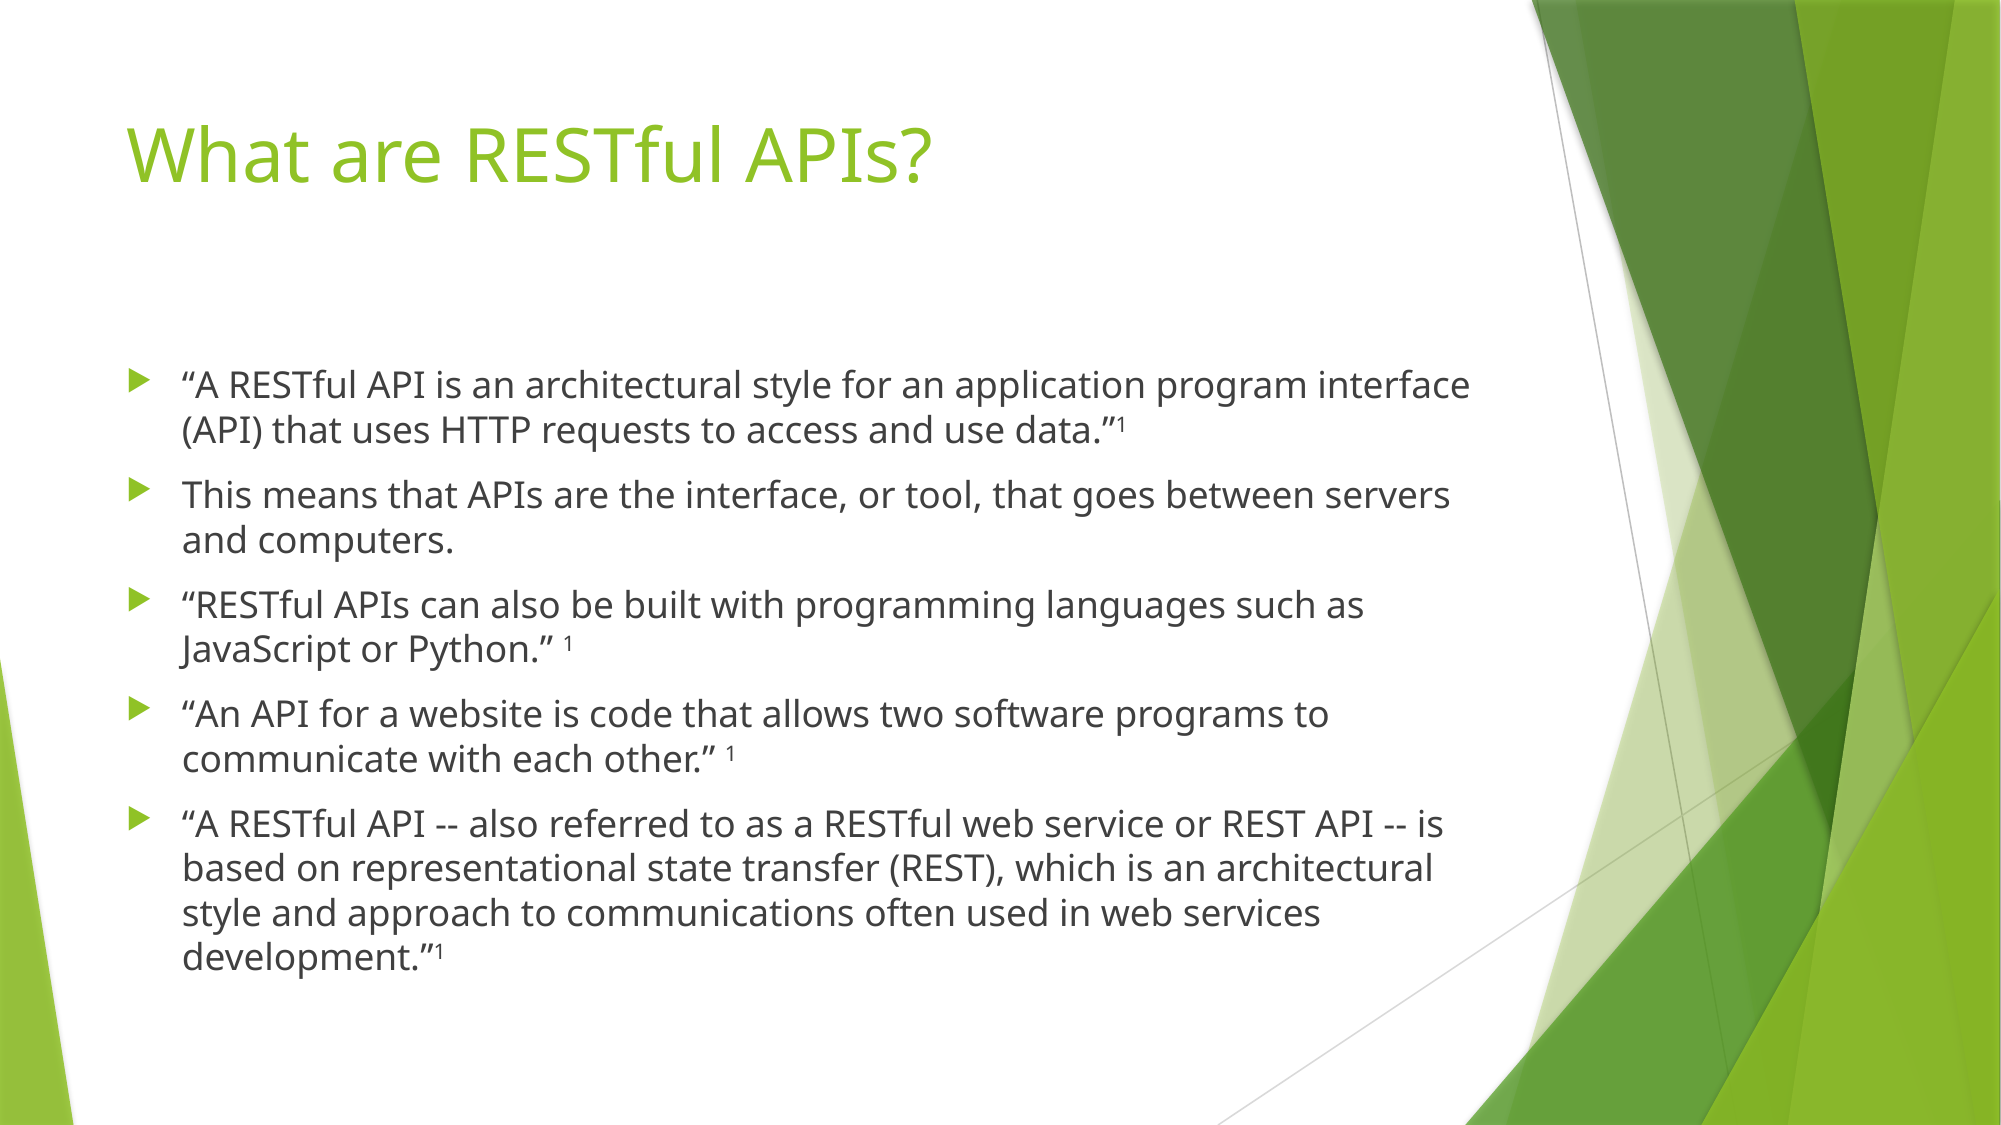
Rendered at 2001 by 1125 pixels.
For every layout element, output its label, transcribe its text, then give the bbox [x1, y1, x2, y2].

title What are RESTful APIs? [111, 99, 1522, 317]
list “A RESTful API is an architectural style for an application program interface (API) that uses HTTP requests to access and use data.”1 This means that APIs are the interface, or tool, that goes between servers and computers. “RESTful APIs can also be built with programming languages such as JavaScript or Python.” 1 “An API for a website is code that allows two software programs to communicate with each other.” 1 “A RESTful API -- also referred to as a RESTful web service or REST API -- is based on representational state transfer (REST), which is an architectural style and approach to communications often used in web services development.”1 [111, 354, 1522, 992]
